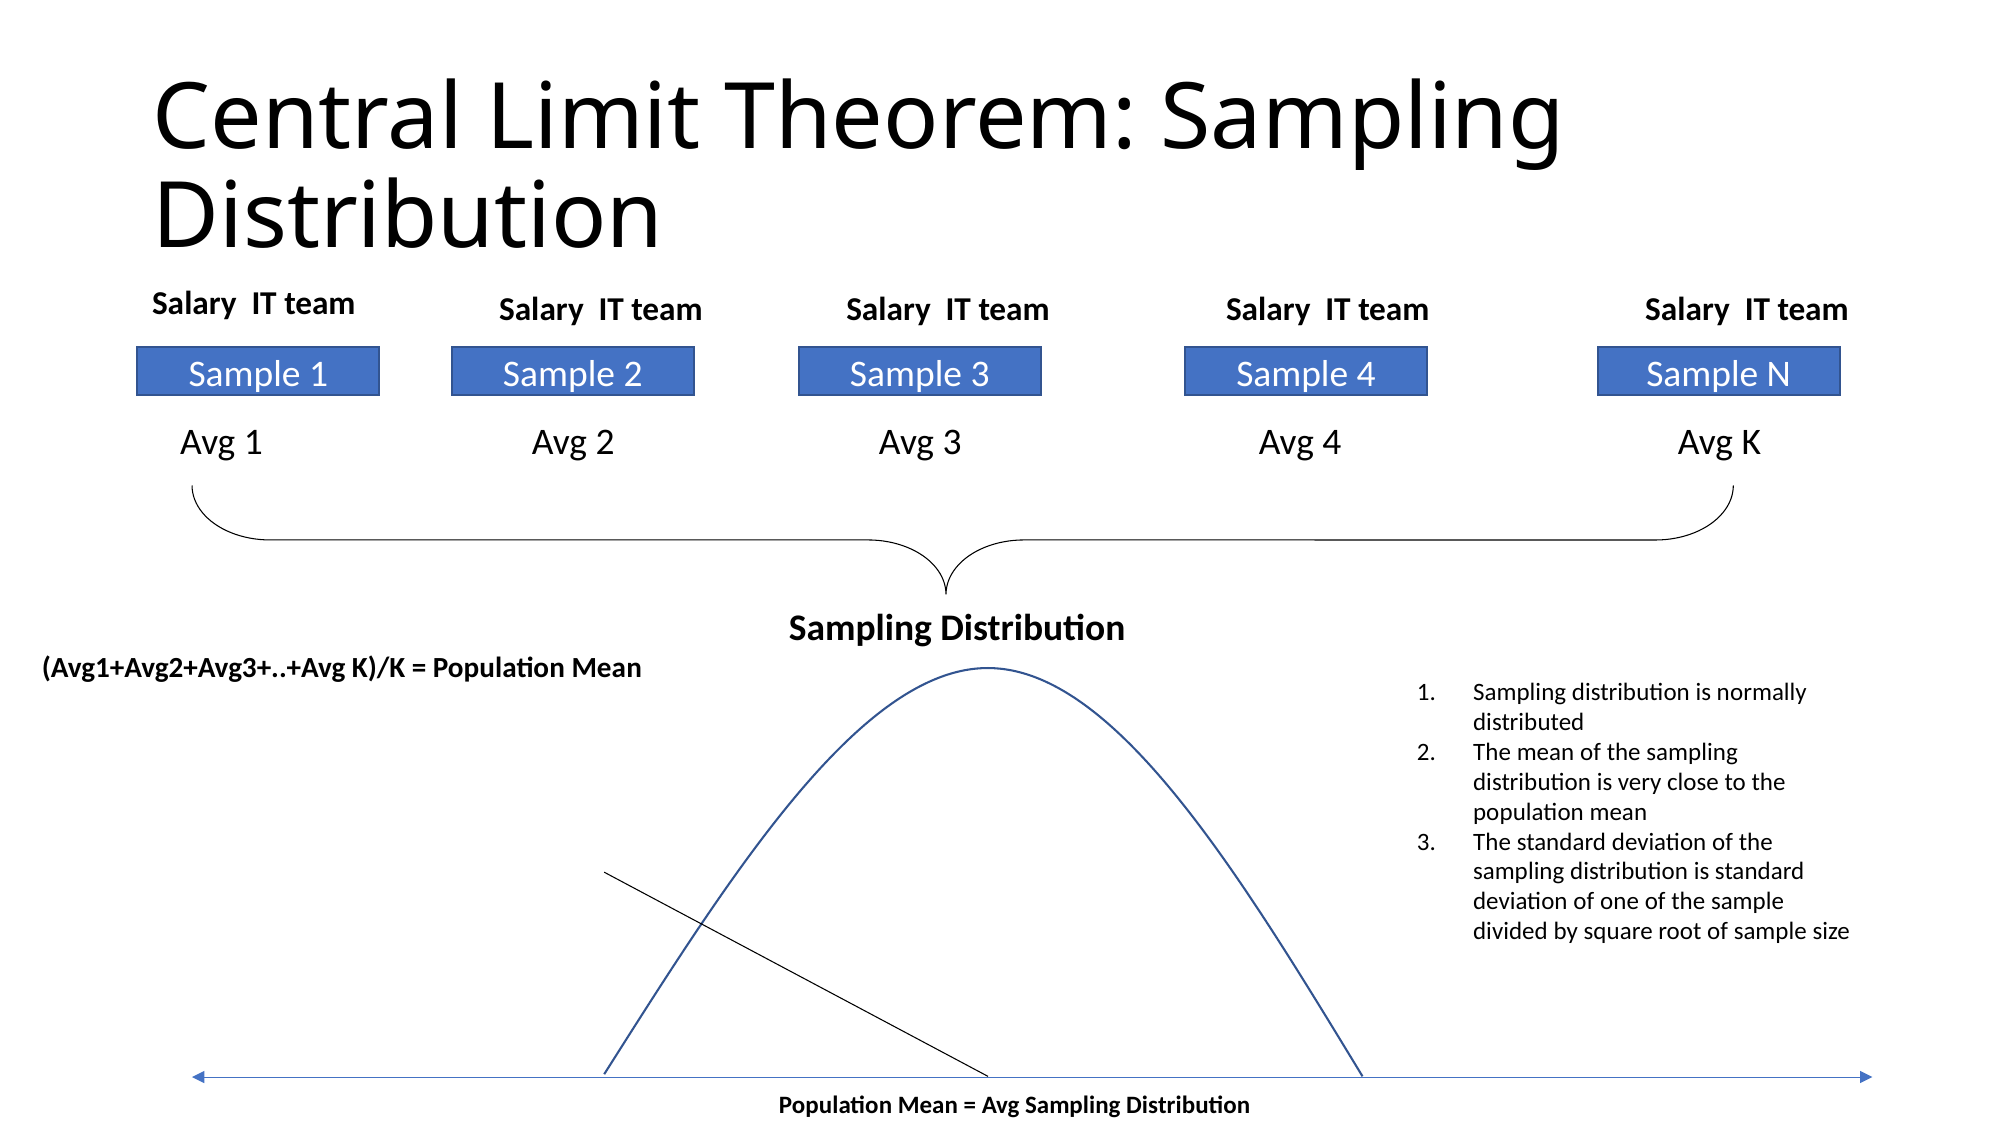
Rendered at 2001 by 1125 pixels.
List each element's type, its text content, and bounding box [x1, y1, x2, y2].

text_box Sampling distribution is normally distributed The mean of the sampling distribution is very close to the population mean The standard deviation of the sampling distribution is standard deviation of one of the sample divided by square root of sample size [1402, 668, 1873, 953]
title Central Limit Theorem: Sampling Distribution [137, 59, 1863, 278]
text_box [191, 485, 1734, 595]
text_box Avg K [1663, 409, 1840, 470]
text_box Avg 2 [517, 409, 694, 470]
text_box [603, 924, 984, 1076]
text_box Avg 1 [165, 409, 342, 470]
text_box Sample 3 [798, 346, 1042, 396]
text_box Salary IT team [831, 279, 1074, 335]
text_box Avg 4 [1244, 409, 1421, 470]
text_box Sampling Distribution [552, 595, 1363, 656]
text_box [701, 666, 1364, 1077]
text_box Sample 4 [1184, 346, 1428, 396]
text_box (Avg1+Avg2+Avg3+..+Avg K)/K = Population Mean [27, 640, 702, 691]
text_box Sample 1 [136, 346, 380, 396]
text_box Salary IT team [484, 279, 727, 335]
text_box Salary IT team [137, 274, 380, 329]
text_box Sample 2 [451, 346, 695, 396]
text_box Avg 3 [864, 409, 1041, 470]
text_box Sample N [1597, 346, 1841, 396]
text_box Salary IT team [1630, 279, 1873, 335]
text_box Population Mean = Avg Sampling Distribution [764, 1081, 1383, 1125]
text_box Salary IT team [1211, 279, 1454, 335]
